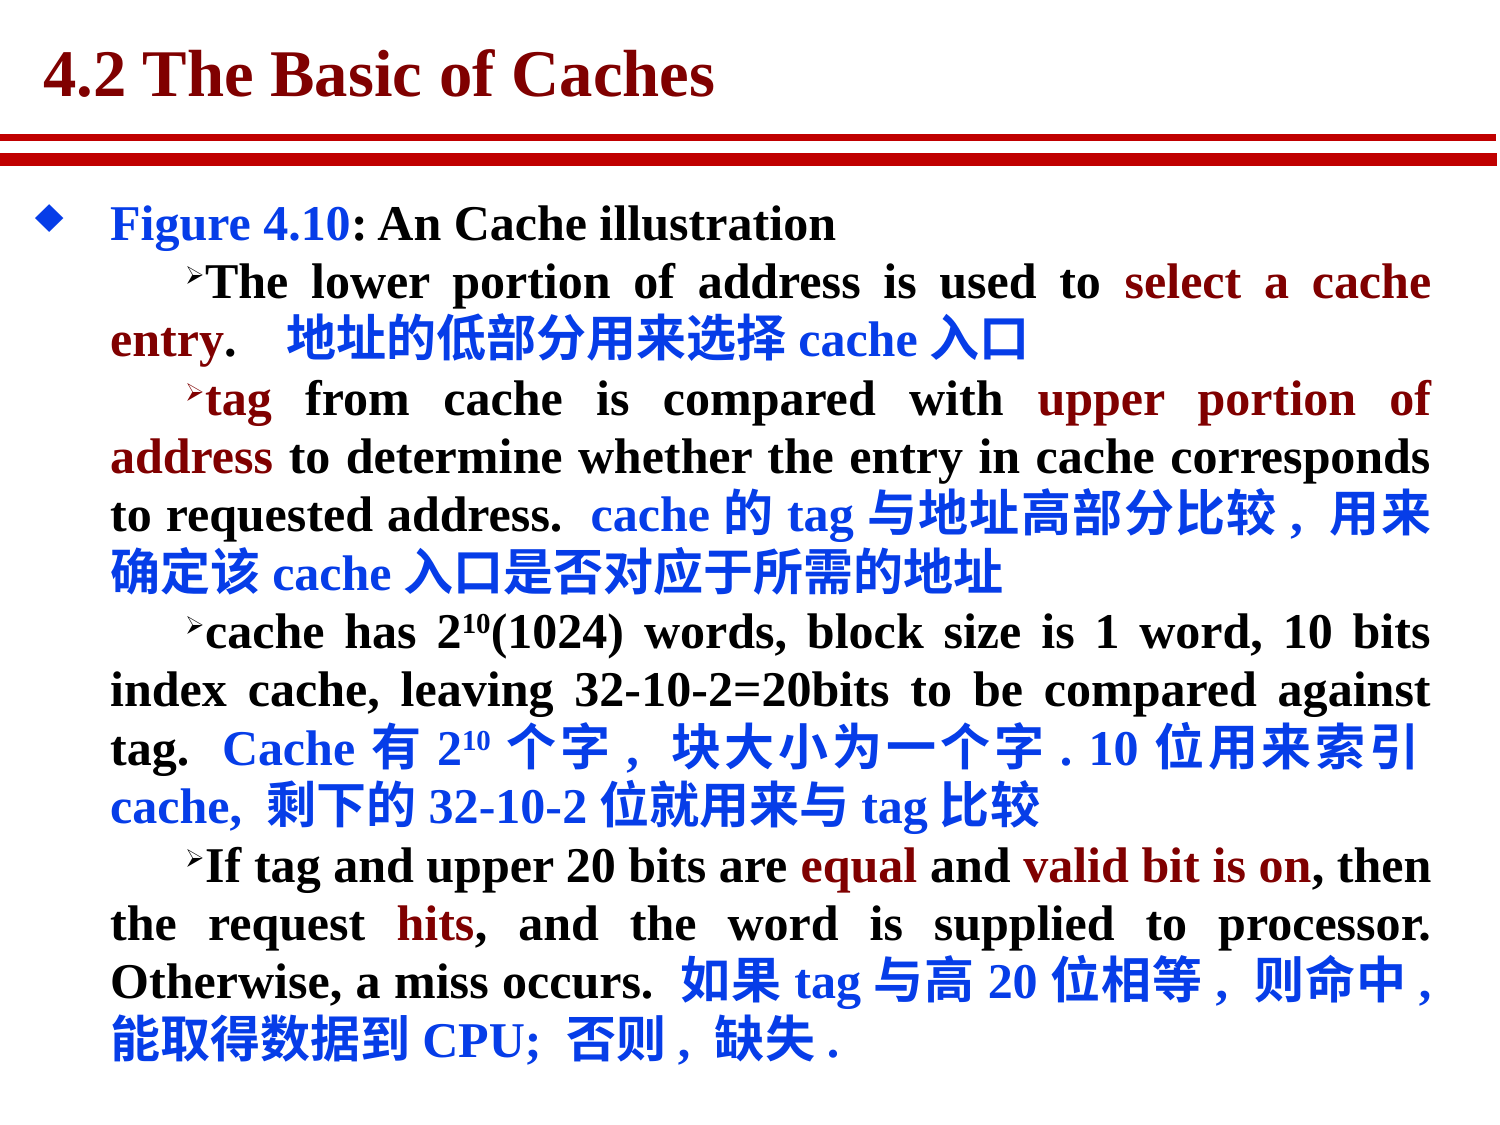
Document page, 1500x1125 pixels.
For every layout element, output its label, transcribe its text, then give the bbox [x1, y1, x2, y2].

title 4.2 The Basic of Caches [33, 36, 734, 116]
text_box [0, 137, 1498, 160]
text_box Figure 4.10: An Cache illustration The lower portion of address is used to select a cache entry. 地址的低部分用来选择cache入口 tag from cache is compared with upper portion of address to determine whether the entry in cache corresponds to requested address. cache的tag与地址高部分比较, 用来确定该cache入口是否对应于所需的地址 cache has 210(1024) words, block size is 1 word, 10 bits index cache, leaving 32-10-2=20bits to be compared against tag. Cache有210个字, 块大小为一个字. 10位用来索引cache, 剩下的32-10-2位就用来与tag比较 If tag and upper 20 bits are equal and valid bit is on, then the request hits, and the word is supplied to processor. Otherwise, a miss occurs. 如果tag与高20位相等, 则命中, 能取得数据到CPU; 否则, 缺失. [20, 184, 1447, 1075]
